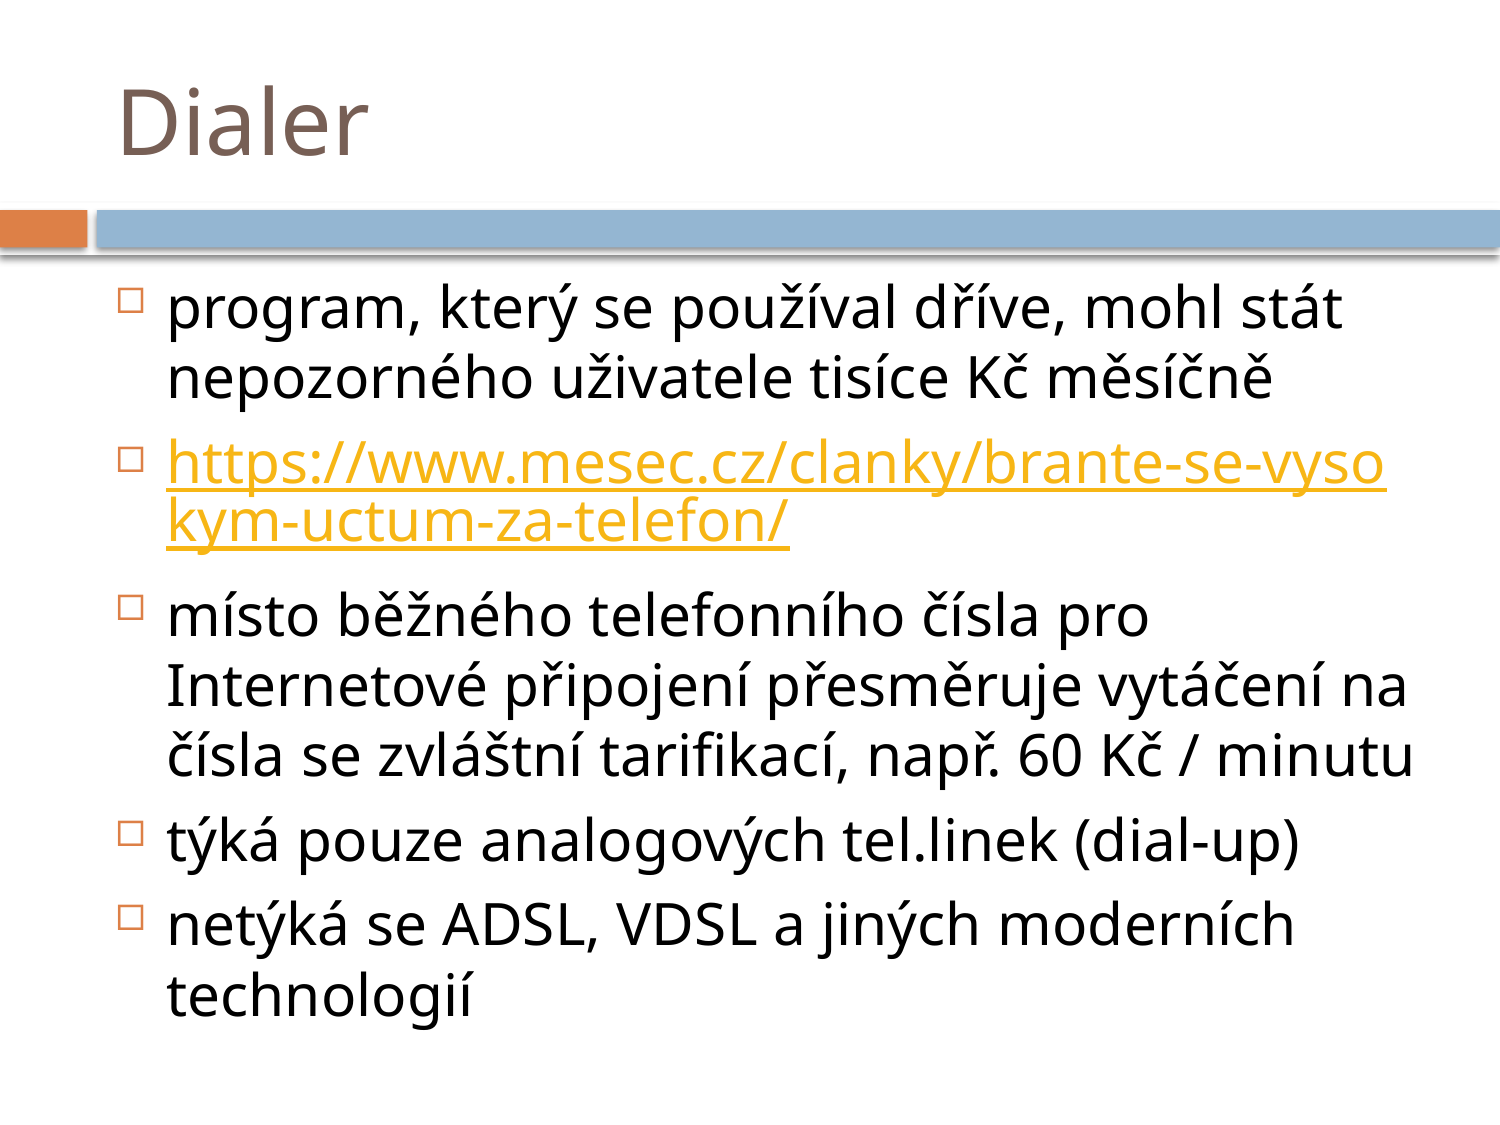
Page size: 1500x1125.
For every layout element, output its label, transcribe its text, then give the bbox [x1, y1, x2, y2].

list program, který se používal dříve, mohl stát nepozorného uživatele tisíce Kč měsíčně https://www.mesec.cz/clanky/brante-se-vysokym-uctum-za-telefon/ místo běžného telefonního čísla pro Internetové připojení přesměruje vytáčení na čísla se zvláštní tarifikací, např. 60 Kč / minutu týká pouze analogových tel.linek (dial-up) netýká se ADSL, VDSL a jiných moderních technologií [100, 262, 1438, 1000]
title Dialer [100, 37, 1438, 200]
